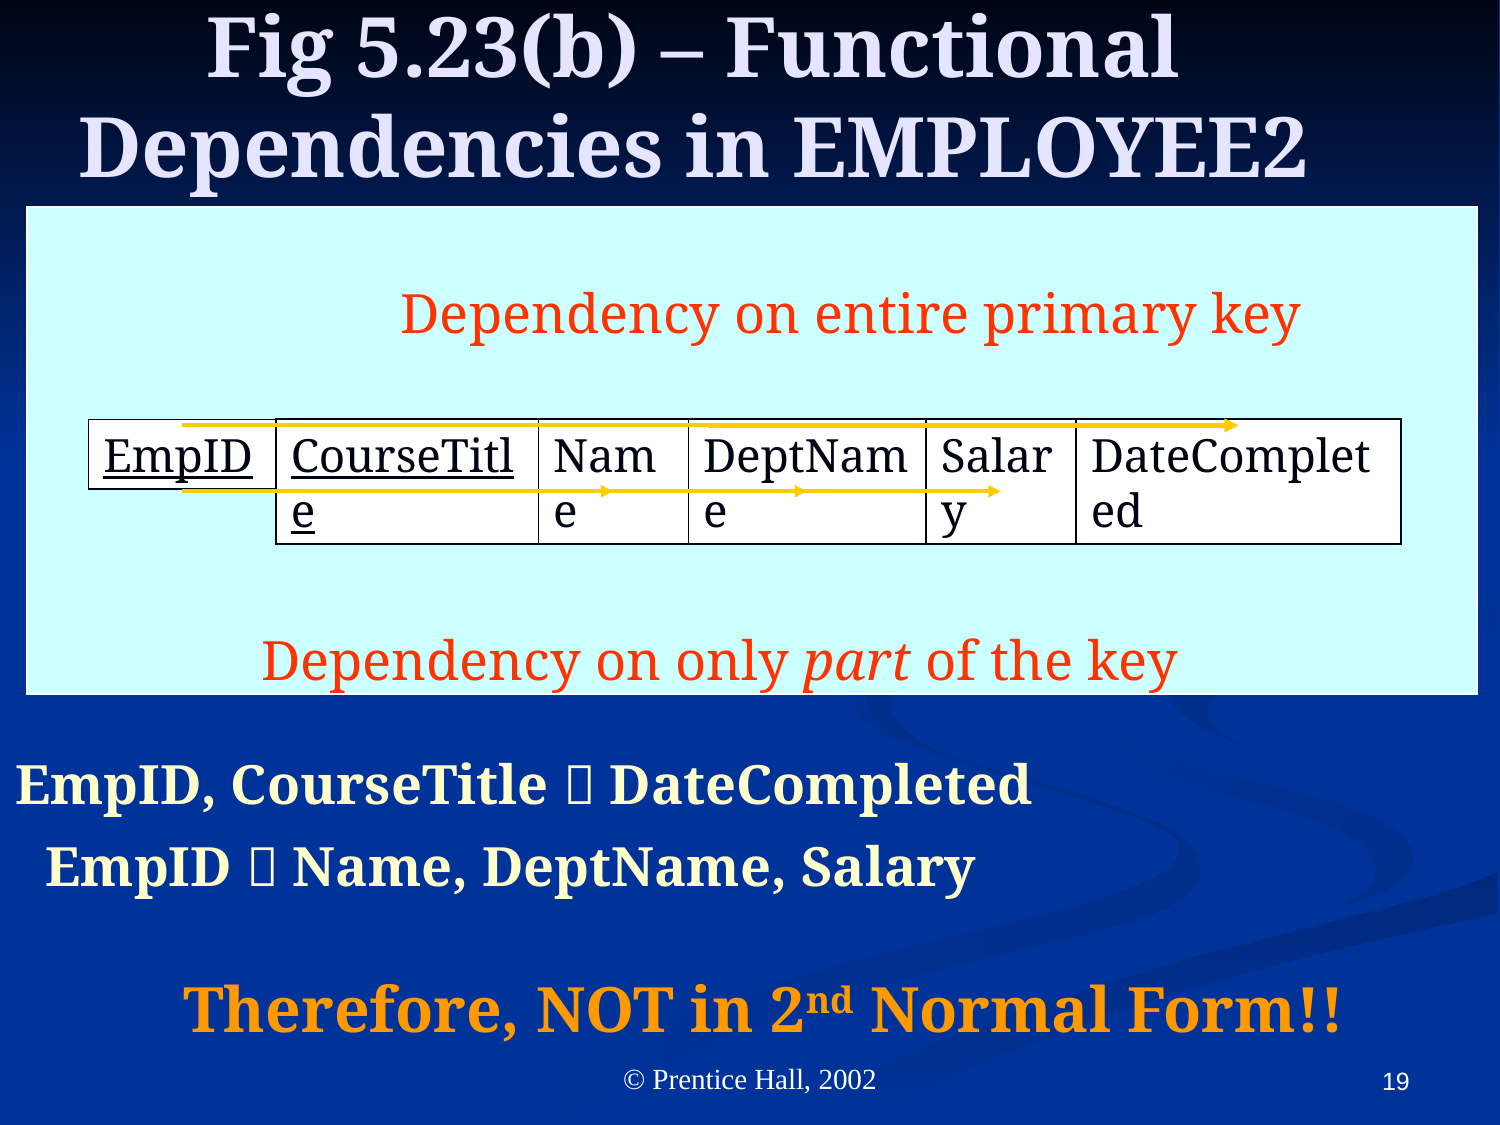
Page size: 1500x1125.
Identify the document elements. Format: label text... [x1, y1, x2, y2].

slide_number 19 [1074, 1024, 1426, 1104]
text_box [74, 490, 1002, 906]
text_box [49, 424, 1239, 824]
title Fig 5.23(b) – Functional Dependencies in EMPLOYEE2 [0, 0, 1388, 188]
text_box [26, 206, 1478, 695]
text_box Therefore, NOT in 2nd Normal Form!! [168, 962, 1360, 1053]
footer © Prentice Hall, 2002 [512, 1053, 988, 1104]
